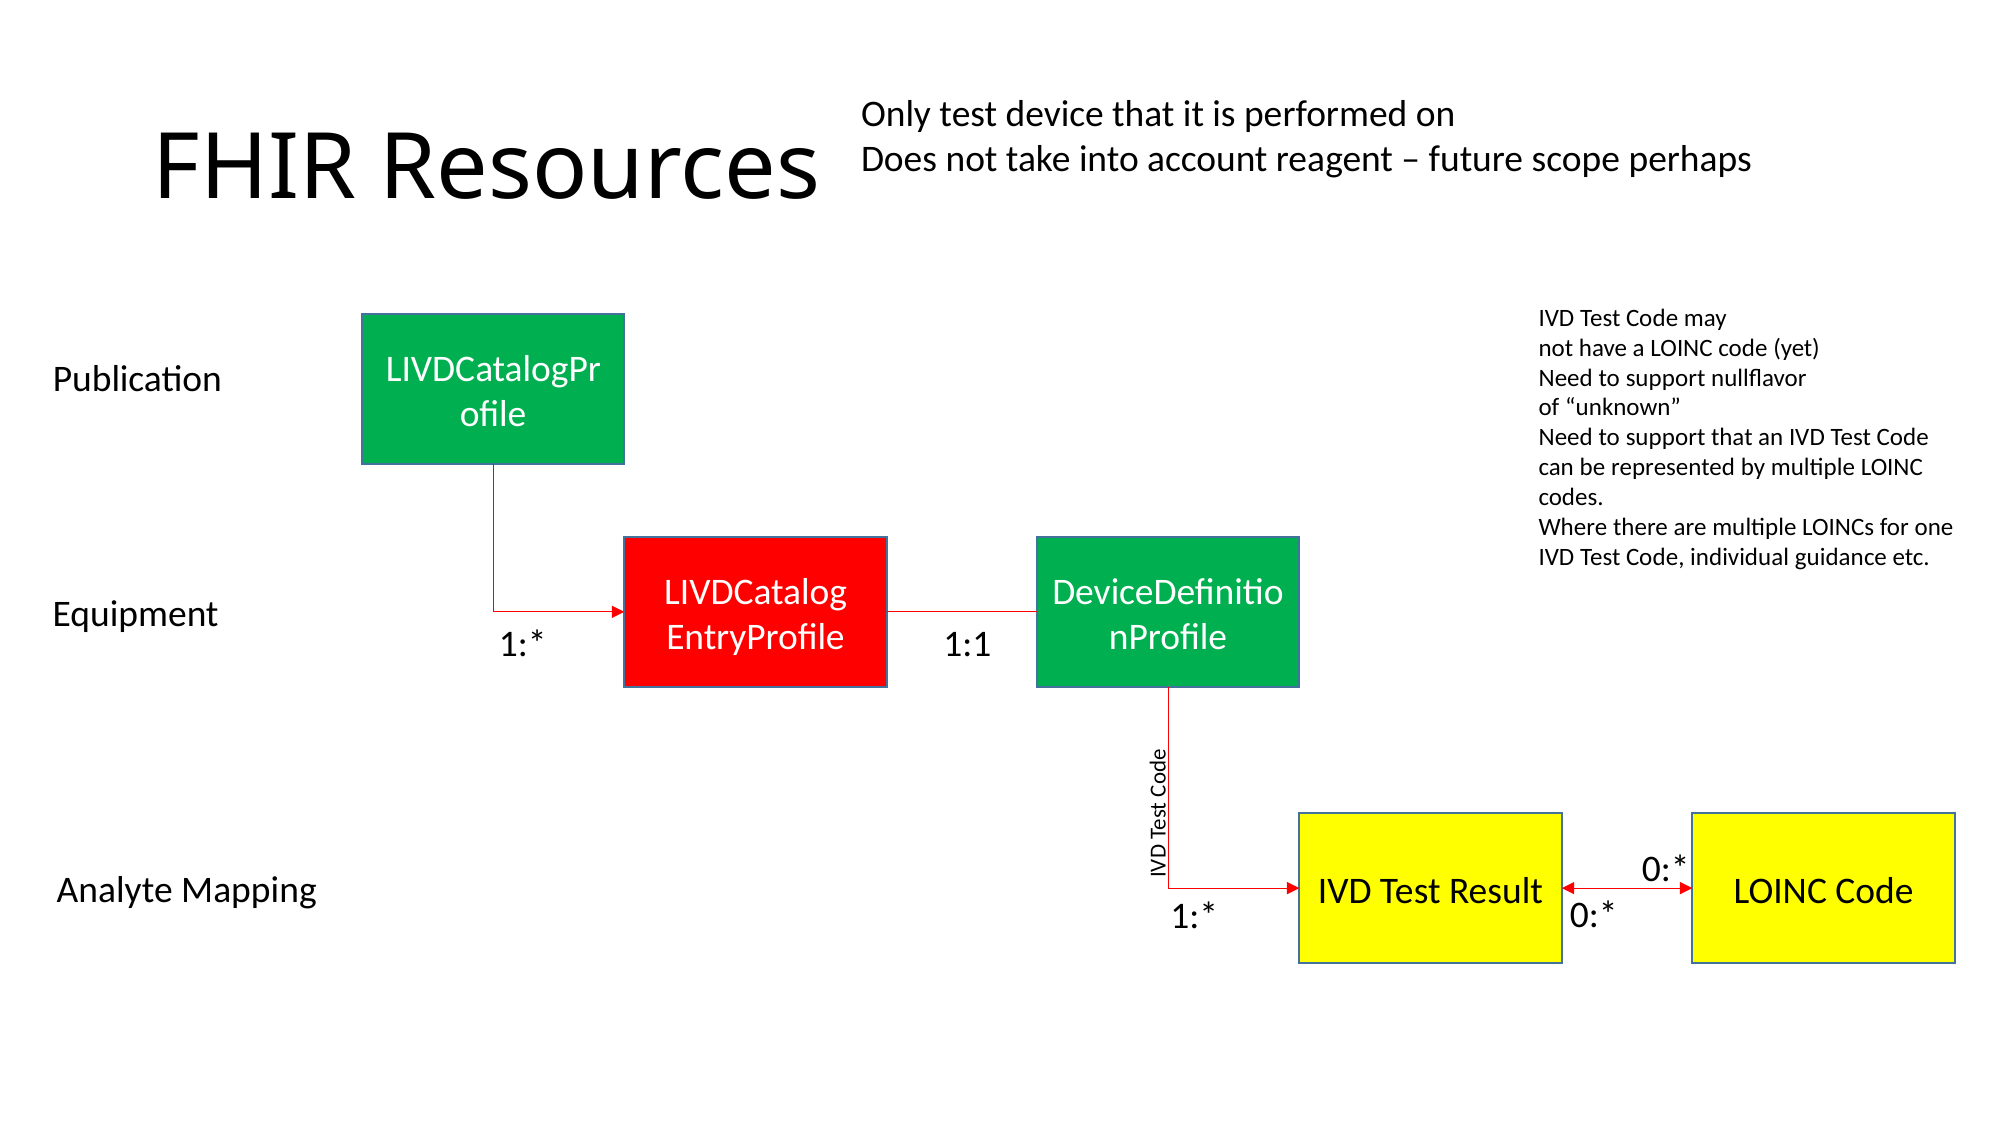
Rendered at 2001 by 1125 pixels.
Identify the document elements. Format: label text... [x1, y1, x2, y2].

text_box Only test device that it is performed on Does not take into account reagent – future scope perhaps [846, 81, 1769, 187]
text_box 1:1 [928, 612, 1007, 672]
text_box IVD Test Code [1135, 854, 1178, 893]
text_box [484, 472, 633, 604]
text_box LIVDCatalog EntryProfile [623, 536, 888, 688]
text_box 0:* [1627, 836, 1691, 888]
text_box IVD Test Code may not have a LOINC code (yet) Need to support nullflavor of “unknown” Need to support that an IVD Test Code can be represented by multiple LOINC codes. Where there are multiple LOINCs for one IVD Test Code, individual guidance etc. [1523, 293, 1970, 608]
text_box 1:* [1155, 884, 1234, 944]
text_box LOINC Code [1691, 812, 1956, 964]
title FHIR Resources [137, 59, 1863, 278]
text_box 1:* [484, 611, 562, 672]
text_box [1132, 721, 1335, 854]
text_box IVD Test Result [1298, 812, 1563, 964]
text_box DeviceDefinitionProfile [1036, 536, 1300, 688]
text_box Publication [38, 346, 238, 407]
text_box 0:* [1633, 889, 1691, 896]
text_box 0:* [1555, 882, 1633, 943]
text_box Equipment [38, 581, 234, 642]
text_box LIVDCatalogProfile [361, 313, 625, 465]
text_box Analyte Mapping [41, 857, 332, 918]
